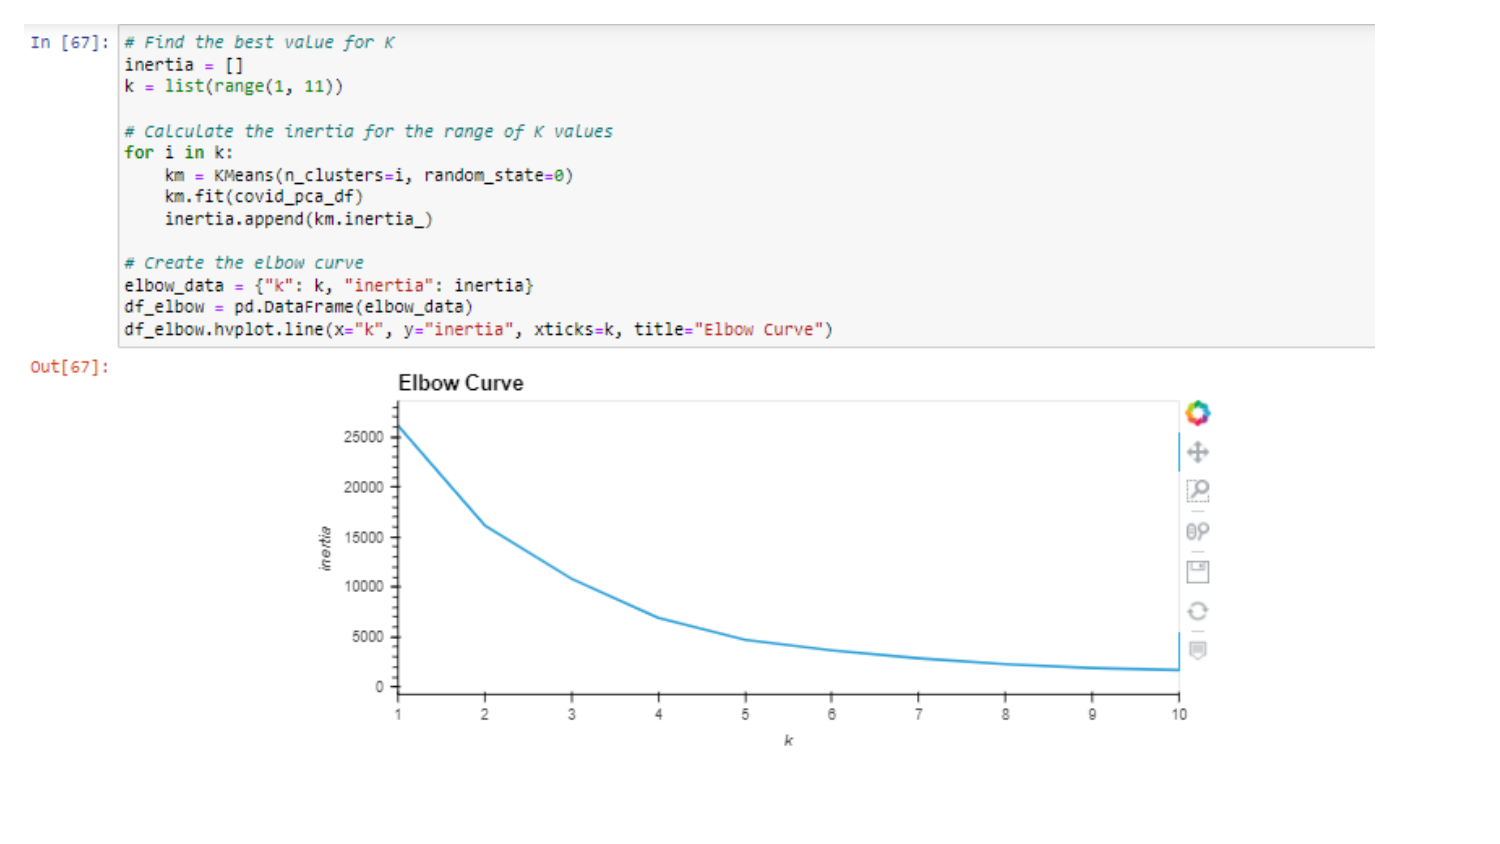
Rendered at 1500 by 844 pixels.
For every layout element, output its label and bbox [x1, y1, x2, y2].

picture [24, 24, 1375, 773]
